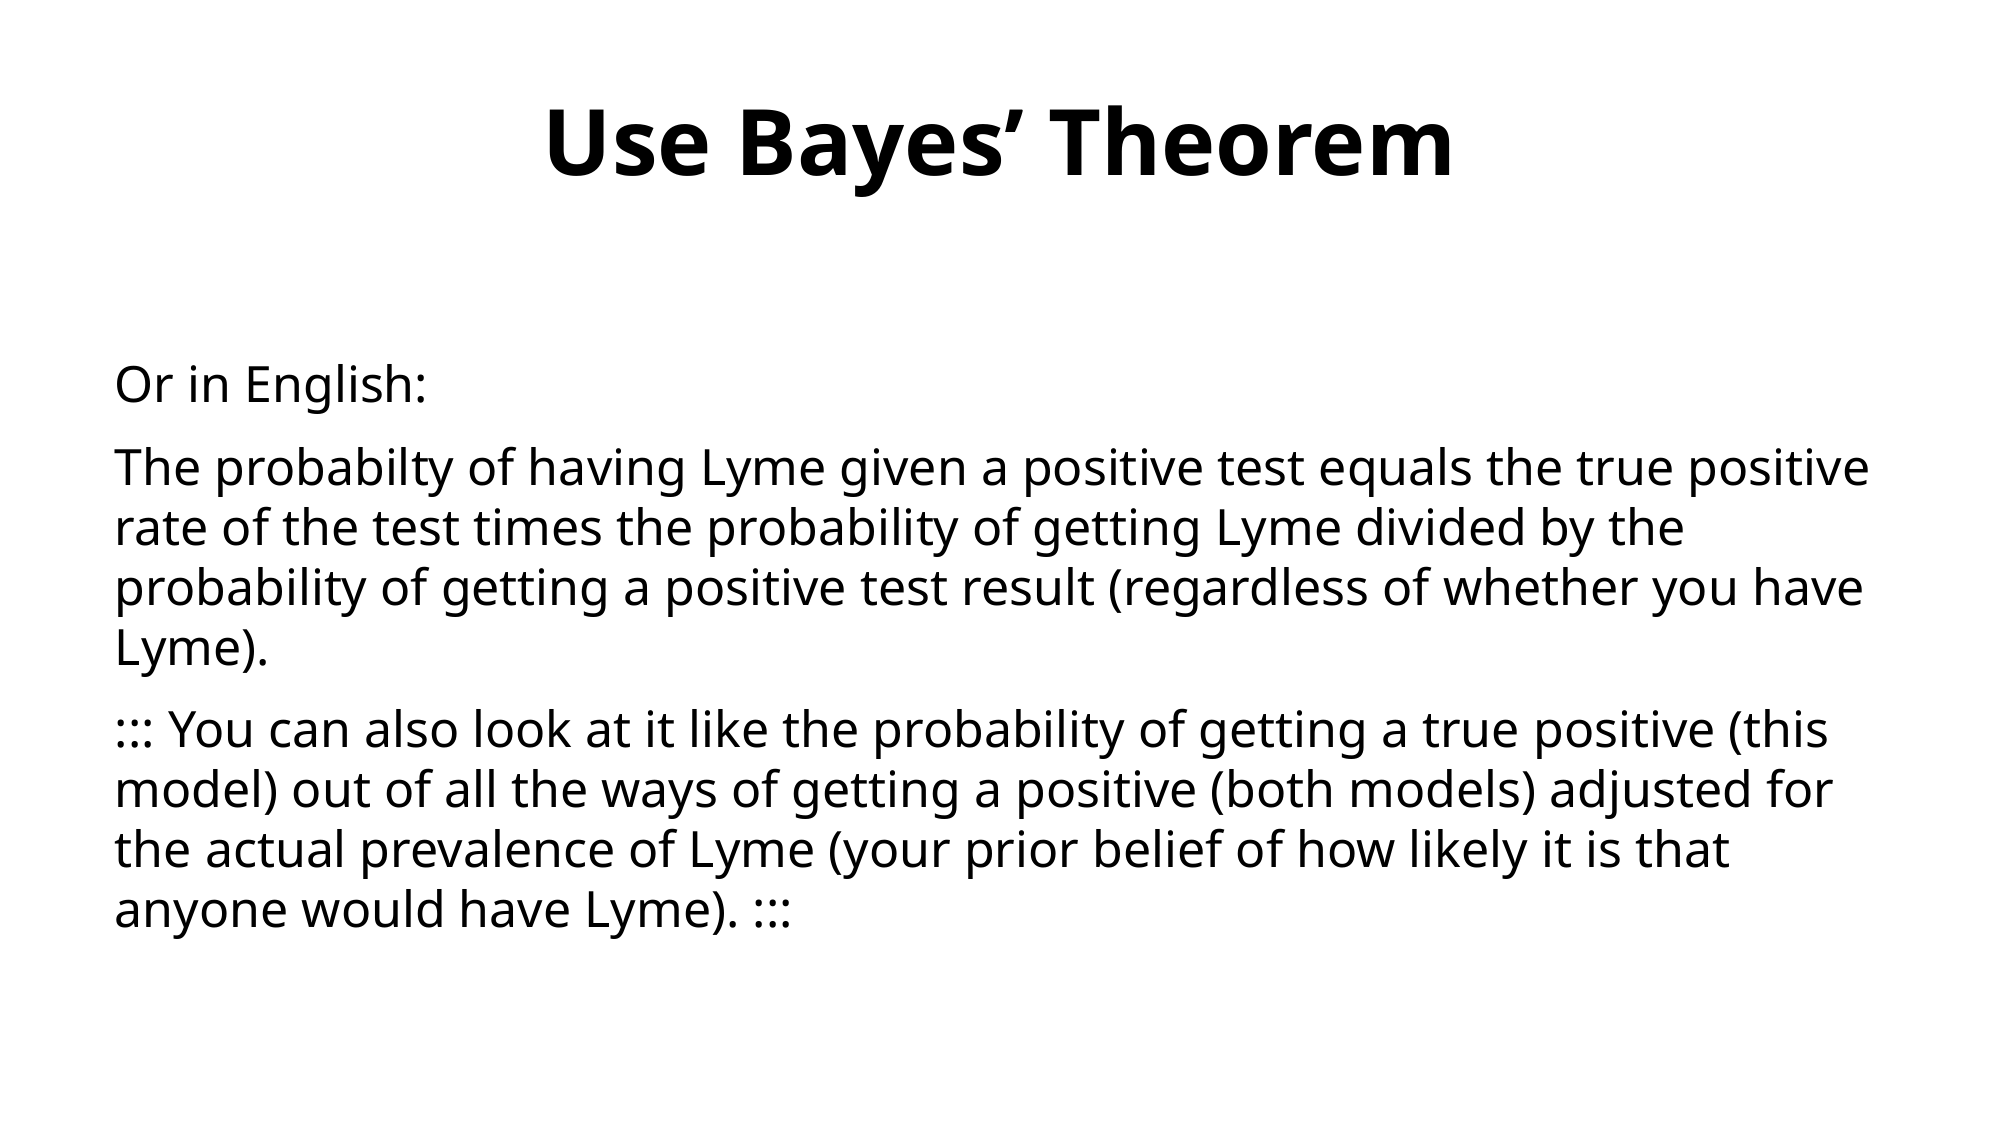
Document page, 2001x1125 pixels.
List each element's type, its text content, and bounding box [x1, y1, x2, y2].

title Use Bayes’ Theorem [99, 45, 1900, 233]
